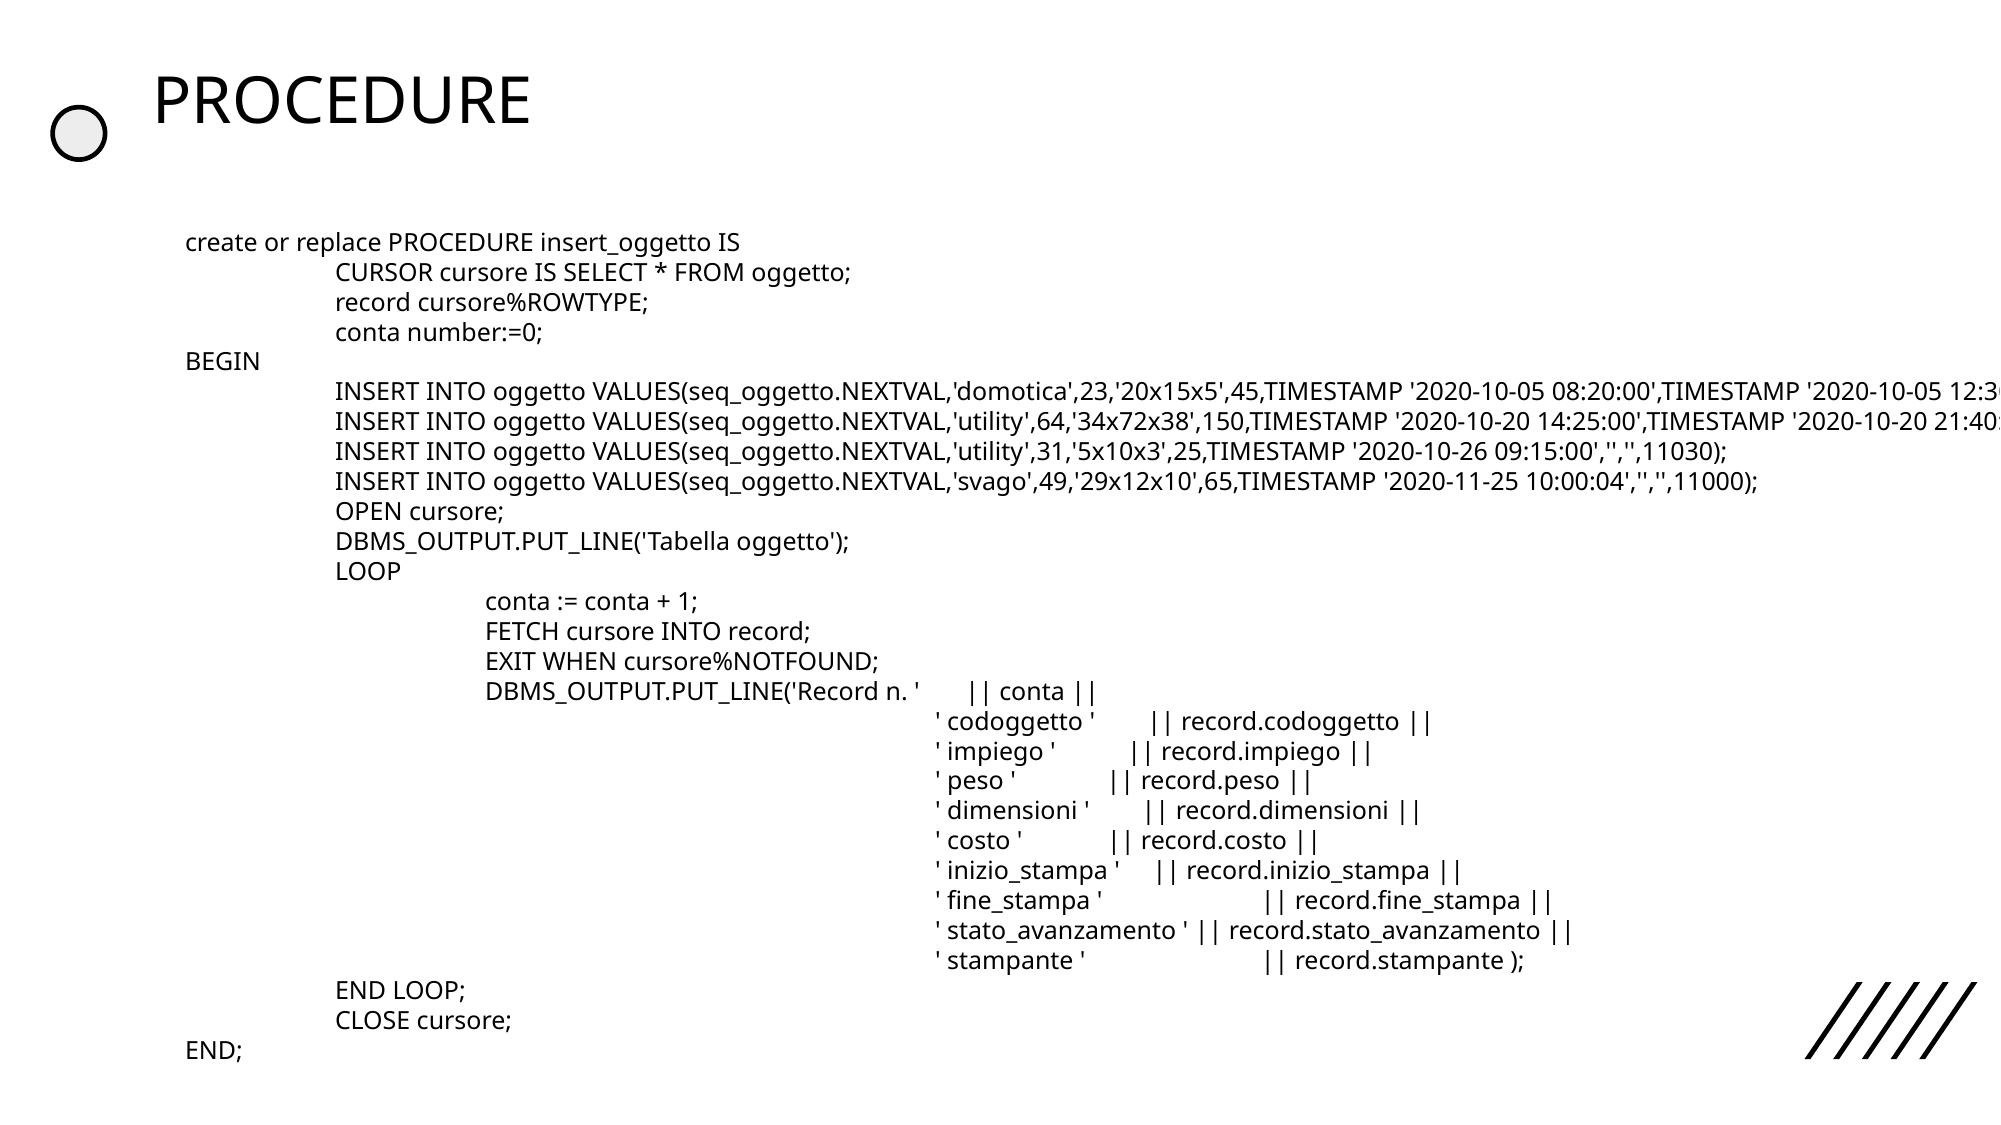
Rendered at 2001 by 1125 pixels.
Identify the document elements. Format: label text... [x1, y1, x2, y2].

title PROCEDURE [137, 59, 1863, 146]
text_box create or replace PROCEDURE insert_oggetto IS CURSOR cursore IS SELECT * FROM oggetto; record cursore%ROWTYPE; conta number:=0; BEGIN INSERT INTO oggetto VALUES(seq_oggetto.NEXTVAL,'domotica',23,'20x15x5',45,TIMESTAMP '2020-10-05 08:20:00',TIMESTAMP '2020-10-05 12:30:00','',11010); INSERT INTO oggetto VALUES(seq_oggetto.NEXTVAL,'utility',64,'34x72x38',150,TIMESTAMP '2020-10-20 14:25:00',TIMESTAMP '2020-10-20 21:40:00','',11020); INSERT INTO oggetto VALUES(seq_oggetto.NEXTVAL,'utility',31,'5x10x3',25,TIMESTAMP '2020-10-26 09:15:00','','',11030); INSERT INTO oggetto VALUES(seq_oggetto.NEXTVAL,'svago',49,'29x12x10',65,TIMESTAMP '2020-11-25 10:00:04','','',11000); OPEN cursore; DBMS_OUTPUT.PUT_LINE('Tabella oggetto'); LOOP conta := conta + 1; FETCH cursore INTO record; EXIT WHEN cursore%NOTFOUND; DBMS_OUTPUT.PUT_LINE('Record n. ' || conta || ' codoggetto ' || record.codoggetto || ' impiego ' || record.impiego || ' peso ' || record.peso || ' dimensioni ' || record.dimensioni || ' costo ' || record.costo || ' inizio_stampa ' || record.inizio_stampa || ' fine_stampa ' || record.fine_stampa || ' stato_avanzamento ' || record.stato_avanzamento || ' stampante ' || record.stampante ); END LOOP; CLOSE cursore; END; [170, 218, 2000, 1072]
